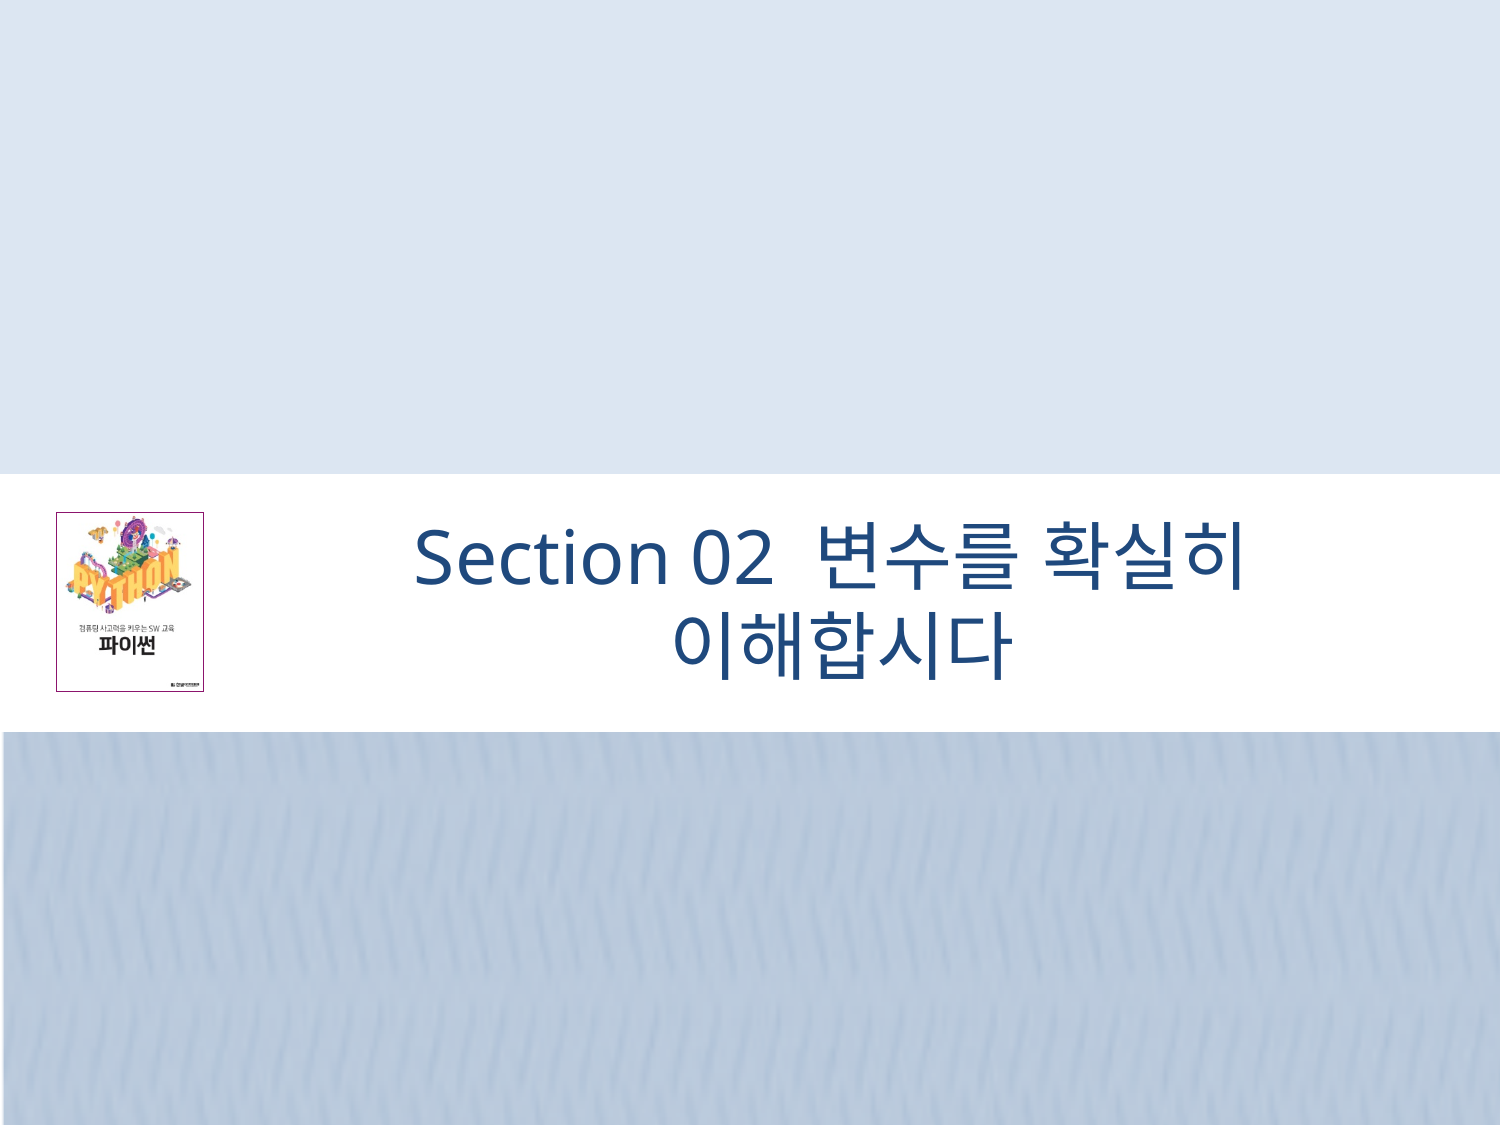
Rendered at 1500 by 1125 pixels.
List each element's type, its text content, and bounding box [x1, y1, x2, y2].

picture [57, 513, 203, 691]
title Section 02 변수를 확실히 이해합시다 [240, 543, 1444, 656]
